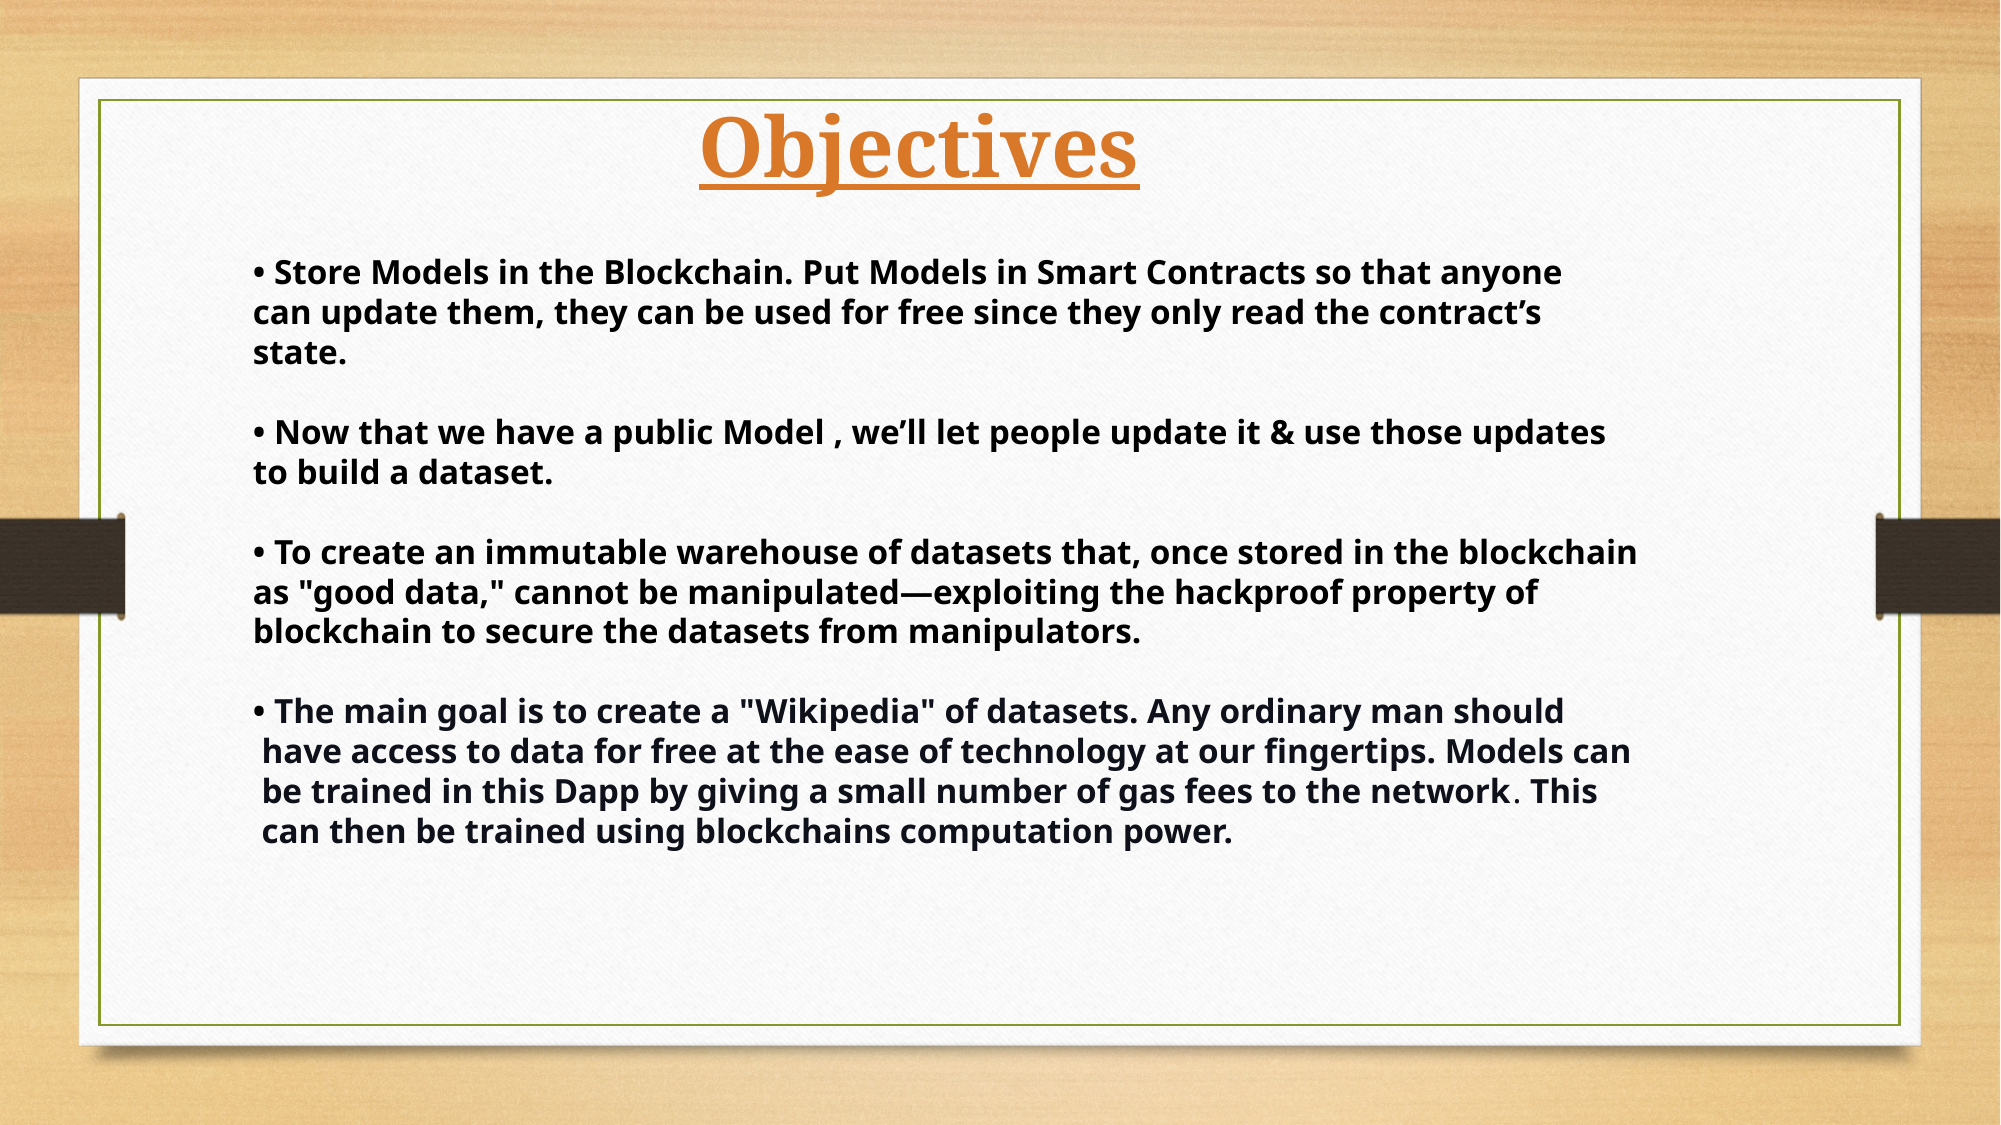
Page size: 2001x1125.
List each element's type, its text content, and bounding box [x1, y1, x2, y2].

text_box • Store Models in the Blockchain. Put Models in Smart Contracts so that anyone can update them, they can be used for free since they only read the contract’s state. • Now that we have a public Model , we’ll let people update it & use those updates to build a dataset. • To create an immutable warehouse of datasets that, once stored in the blockchain as "good data," cannot be manipulated—exploiting the hackproof property of blockchain to secure the datasets from manipulators. • The main goal is to create a "Wikipedia" of datasets. Any ordinary man should have access to data for free at the ease of technology at our fingertips. Models can be trained in this Dapp by giving a small number of gas fees to the network. This can then be trained using blockchains computation power. [238, 244, 1848, 938]
text_box Objectives [683, 86, 1687, 202]
picture [0, 0, 2001, 1125]
